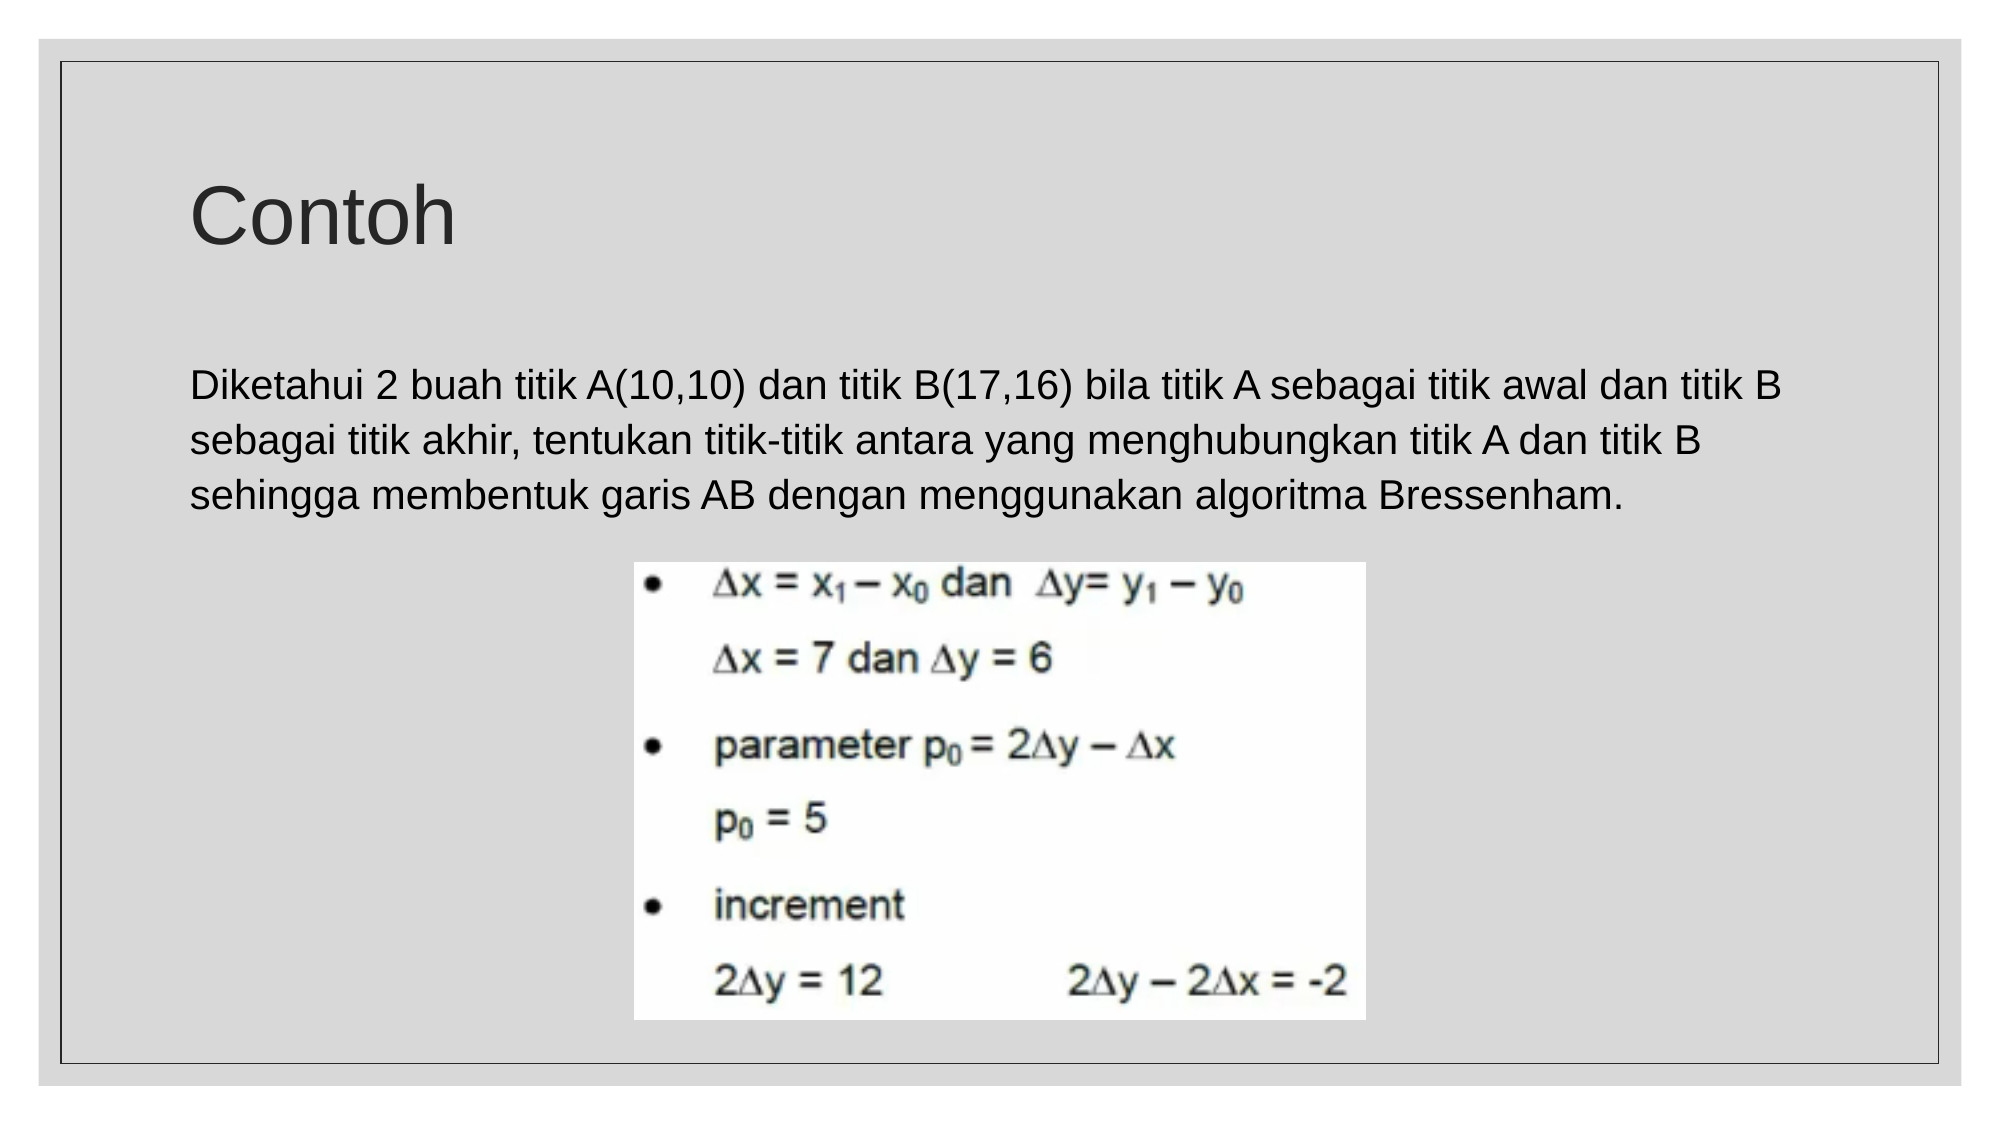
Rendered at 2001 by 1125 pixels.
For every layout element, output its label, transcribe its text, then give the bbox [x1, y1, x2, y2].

list Diketahui 2 buah titik A(10,10) dan titik B(17,16) bila titik A sebagai titik awal dan titik B sebagai titik akhir, tentukan titik-titik antara yang menghubungkan titik A dan titik B sehingga membentuk garis AB dengan menggunakan algoritma Bressenham. [174, 345, 1825, 977]
picture [634, 562, 1366, 1020]
title Contoh [174, 105, 1825, 331]
